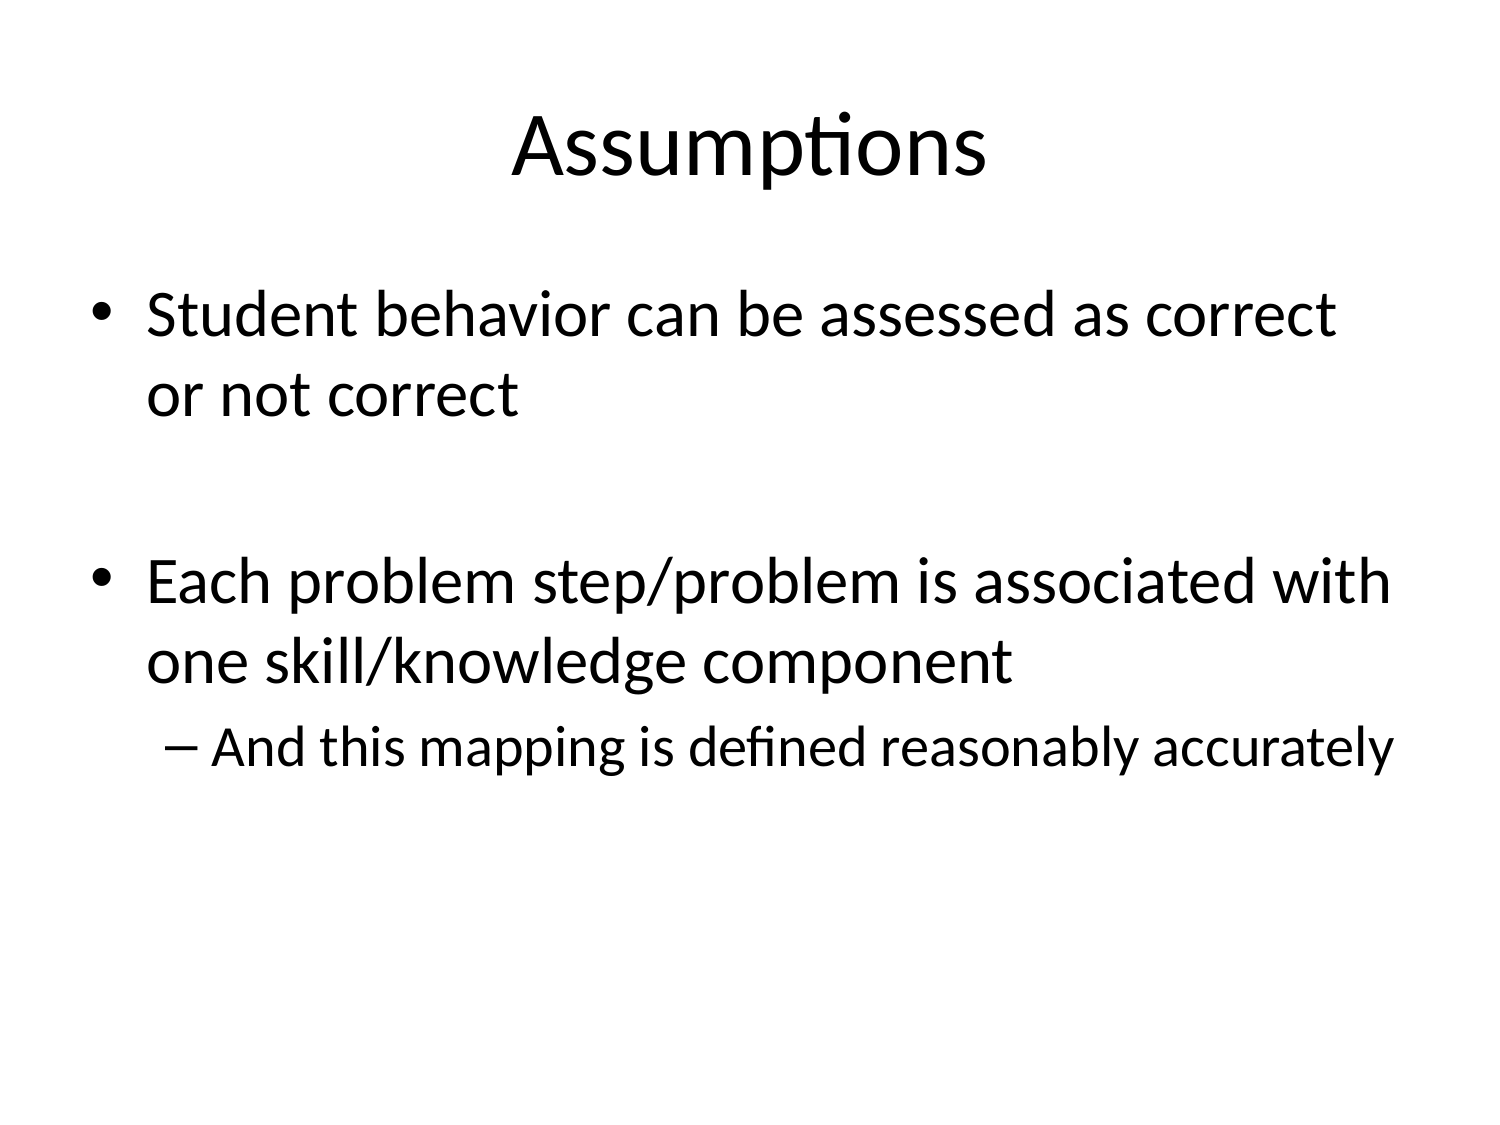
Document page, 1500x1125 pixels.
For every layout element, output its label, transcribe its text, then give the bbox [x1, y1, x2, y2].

list Student behavior can be assessed as correct or not correct Each problem step/problem is associated with one skill/knowledge component And this mapping is defined reasonably accurately [75, 262, 1425, 1005]
title Assumptions [75, 45, 1425, 233]
